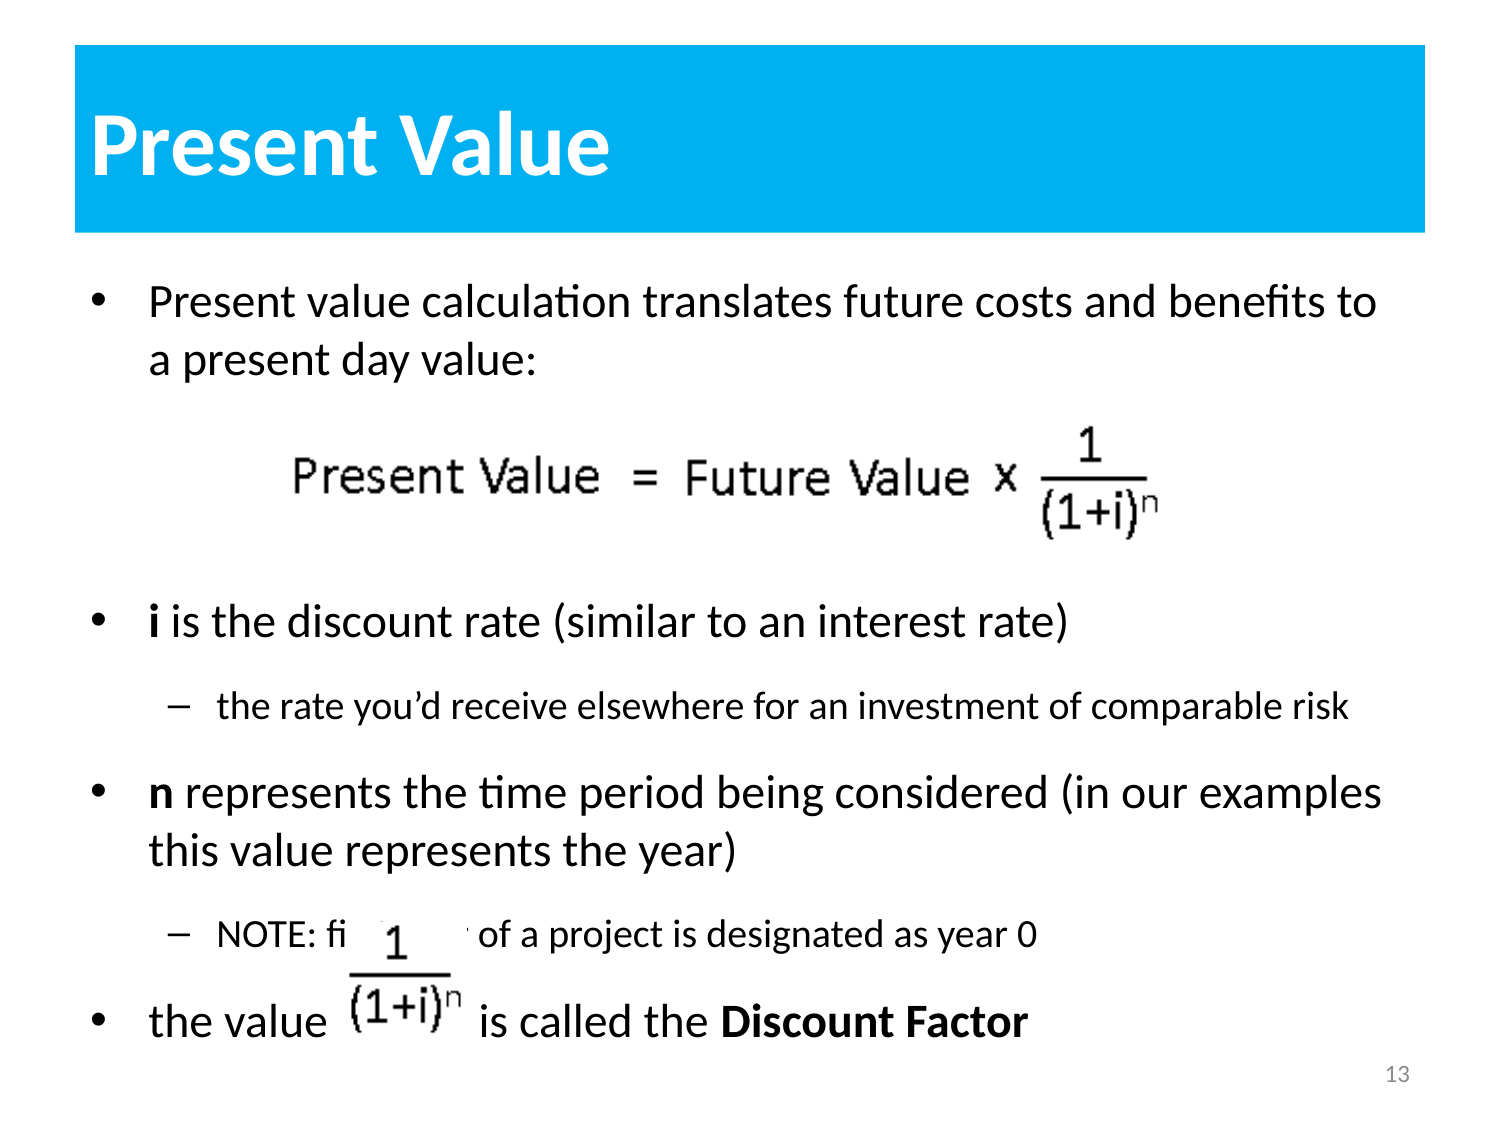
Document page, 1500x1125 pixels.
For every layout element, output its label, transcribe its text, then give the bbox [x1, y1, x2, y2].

slide_number 13 [1074, 1042, 1425, 1103]
picture [277, 408, 1189, 563]
list Present value calculation translates future costs and benefits to a present day value: i is the discount rate (similar to an interest rate) the rate you’d receive elsewhere for an investment of comparable risk n represents the time period being considered (in our examples this value represents the year) NOTE: first year of a project is designated as year 0 the value is called the Discount Factor [75, 262, 1425, 1059]
title Present Value [75, 45, 1425, 233]
picture [348, 922, 467, 1047]
